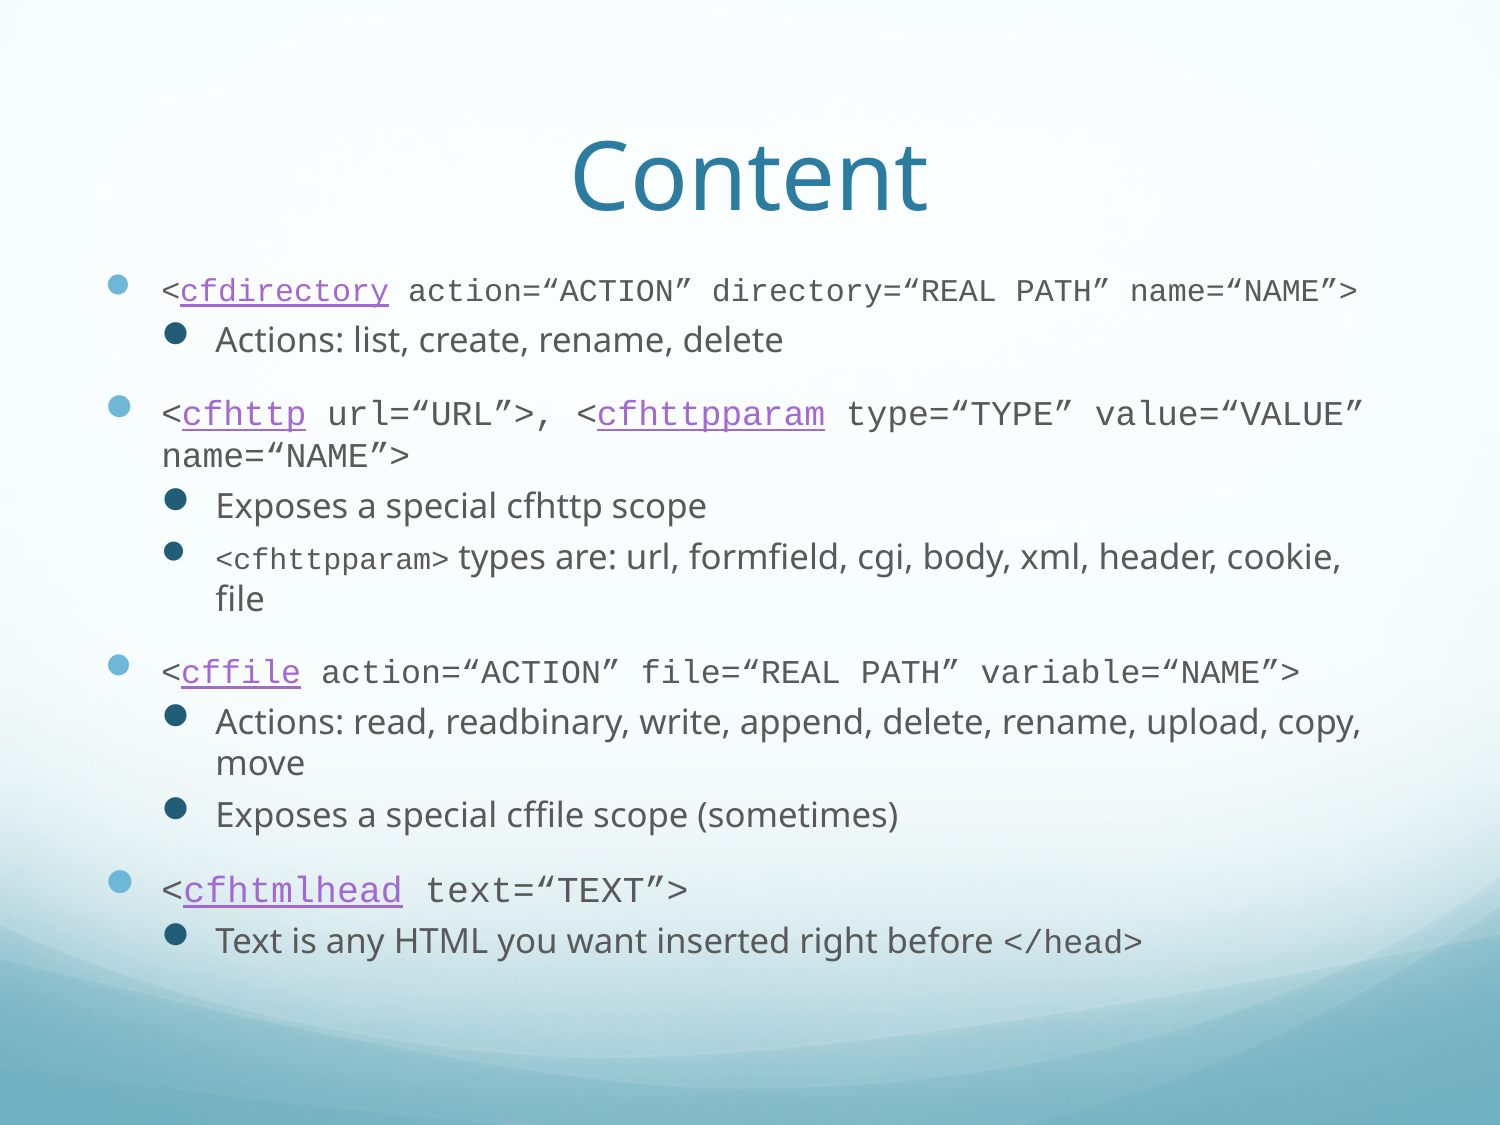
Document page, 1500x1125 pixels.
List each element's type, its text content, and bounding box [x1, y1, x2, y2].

list <cfdirectory action=“ACTION” directory=“REAL PATH” name=“NAME”> Actions: list, create, rename, delete <cfhttp url=“URL”>, <cfhttpparam type=“TYPE” value=“VALUE” name=“NAME”> Exposes a special cfhttp scope <cfhttpparam> types are: url, formfield, cgi, body, xml, header, cookie, file <cffile action=“ACTION” file=“REAL PATH” variable=“NAME”> Actions: read, readbinary, write, append, delete, rename, upload, copy, move Exposes a special cffile scope (sometimes) <cfhtmlhead text=“TEXT”> Text is any HTML you want inserted right before </head> [90, 262, 1410, 975]
title Content [90, 17, 1410, 237]
